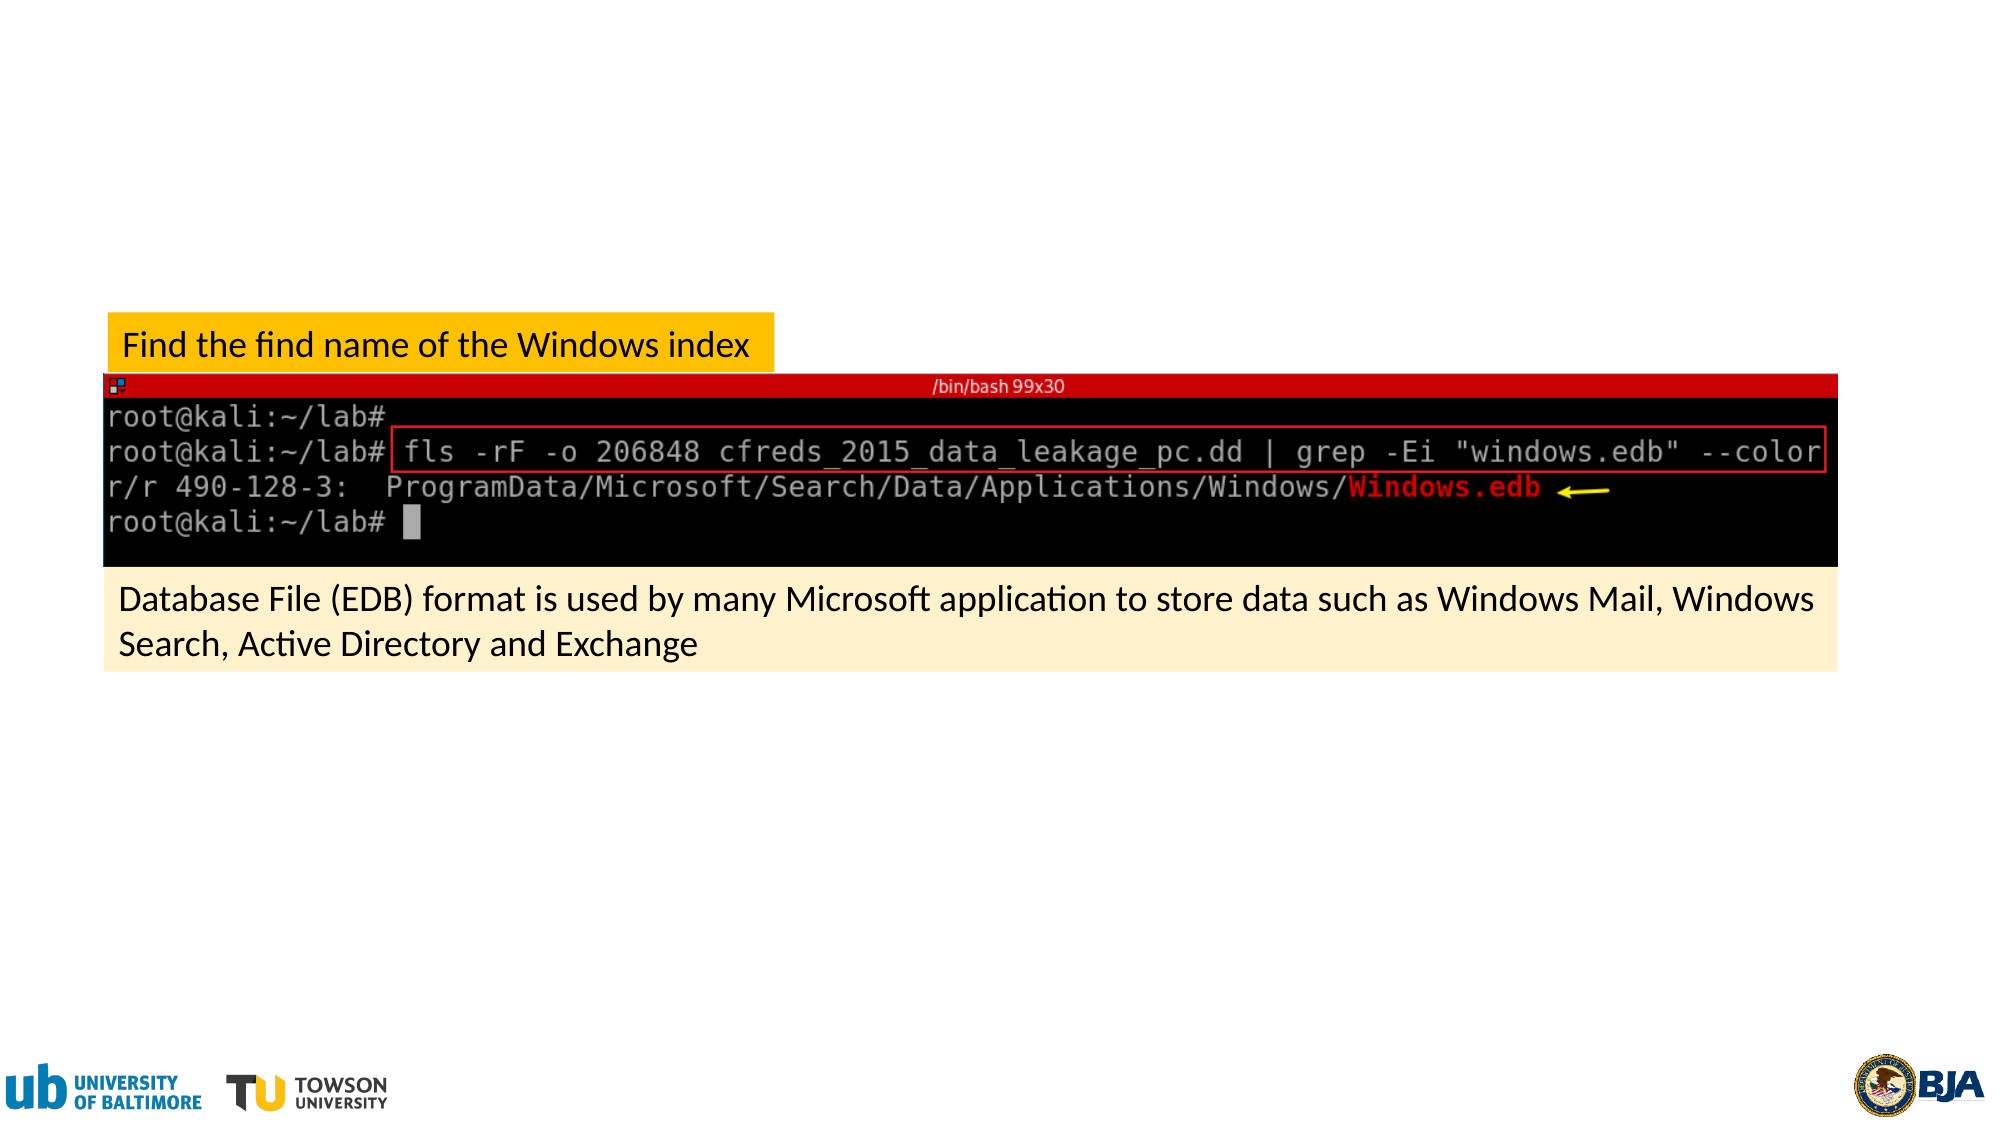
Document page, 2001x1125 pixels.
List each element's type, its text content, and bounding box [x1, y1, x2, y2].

text_box Find the find name of the Windows index [107, 312, 775, 373]
picture [0, 1031, 407, 1125]
text_box Database File (EDB) format is used by many Microsoft application to store data such as Windows Mail, Windows Search, Active Directory and Exchange [103, 567, 1838, 672]
picture [1854, 1054, 1986, 1117]
picture [103, 373, 1838, 567]
